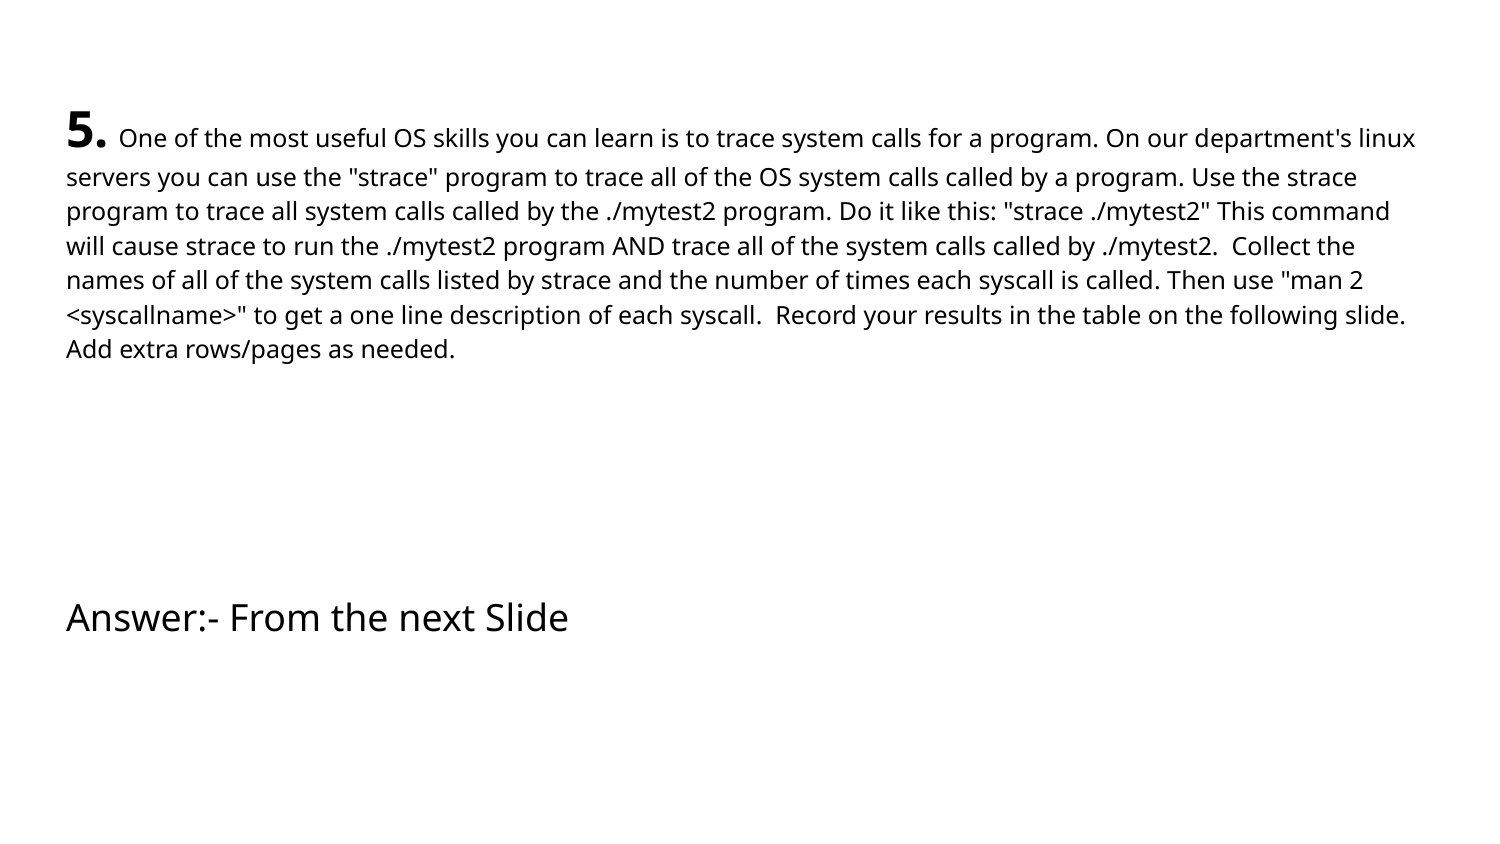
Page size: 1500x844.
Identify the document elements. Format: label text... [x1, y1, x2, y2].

title 5. One of the most useful OS skills you can learn is to trace system calls for a program. On our department's linux servers you can use the "strace" program to trace all of the OS system calls called by a program. Use the strace program to trace all system calls called by the ./mytest2 program. Do it like this: "strace ./mytest2" This command will cause strace to run the ./mytest2 program AND trace all of the system calls called by ./mytest2. Collect the names of all of the system calls listed by strace and the number of times each syscall is called. Then use "man 2 <syscallname>" to get a one line description of each syscall. Record your results in the table on the following slide. Add extra rows/pages as needed. Answer:- From the next Slide [51, 72, 1449, 844]
